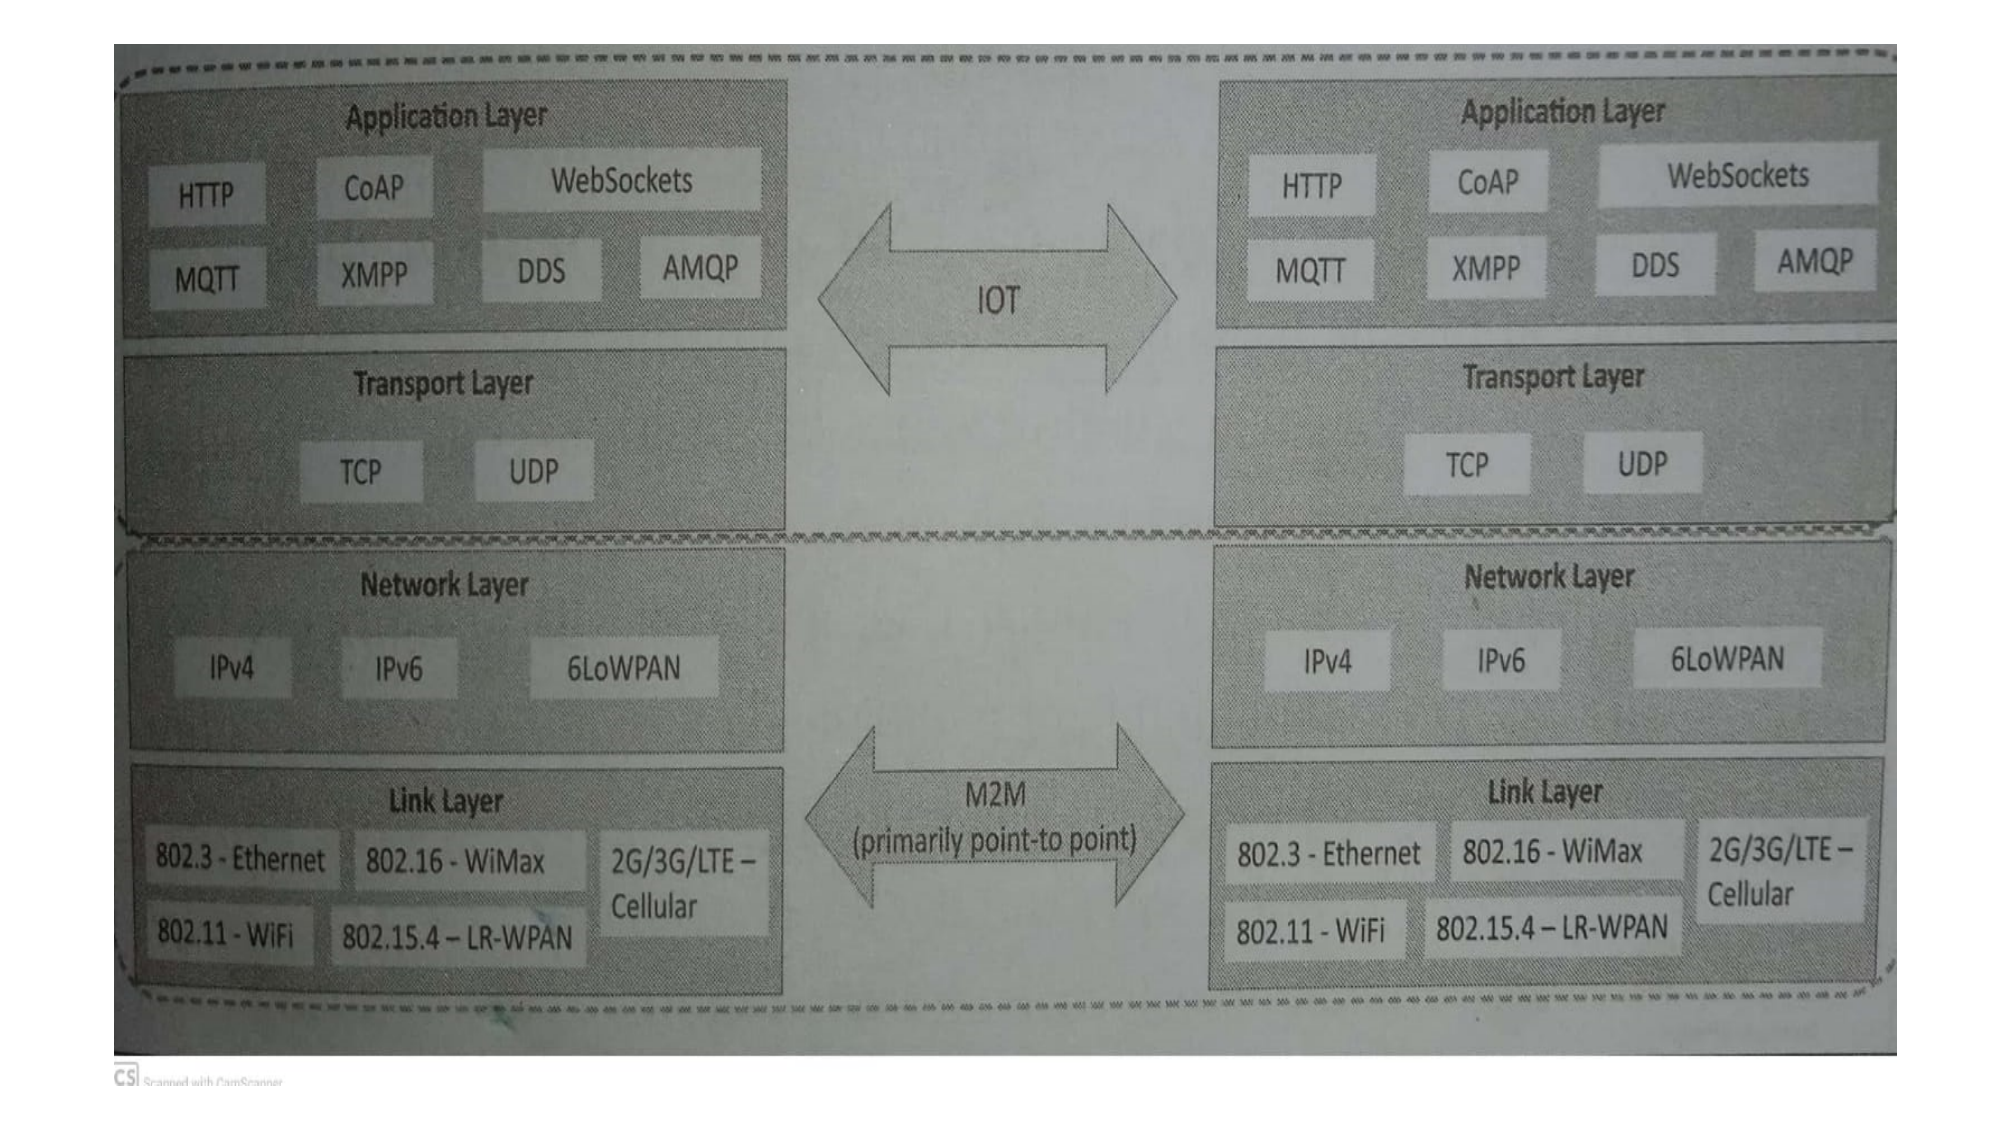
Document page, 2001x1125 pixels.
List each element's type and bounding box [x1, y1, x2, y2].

picture [114, 44, 1897, 1086]
